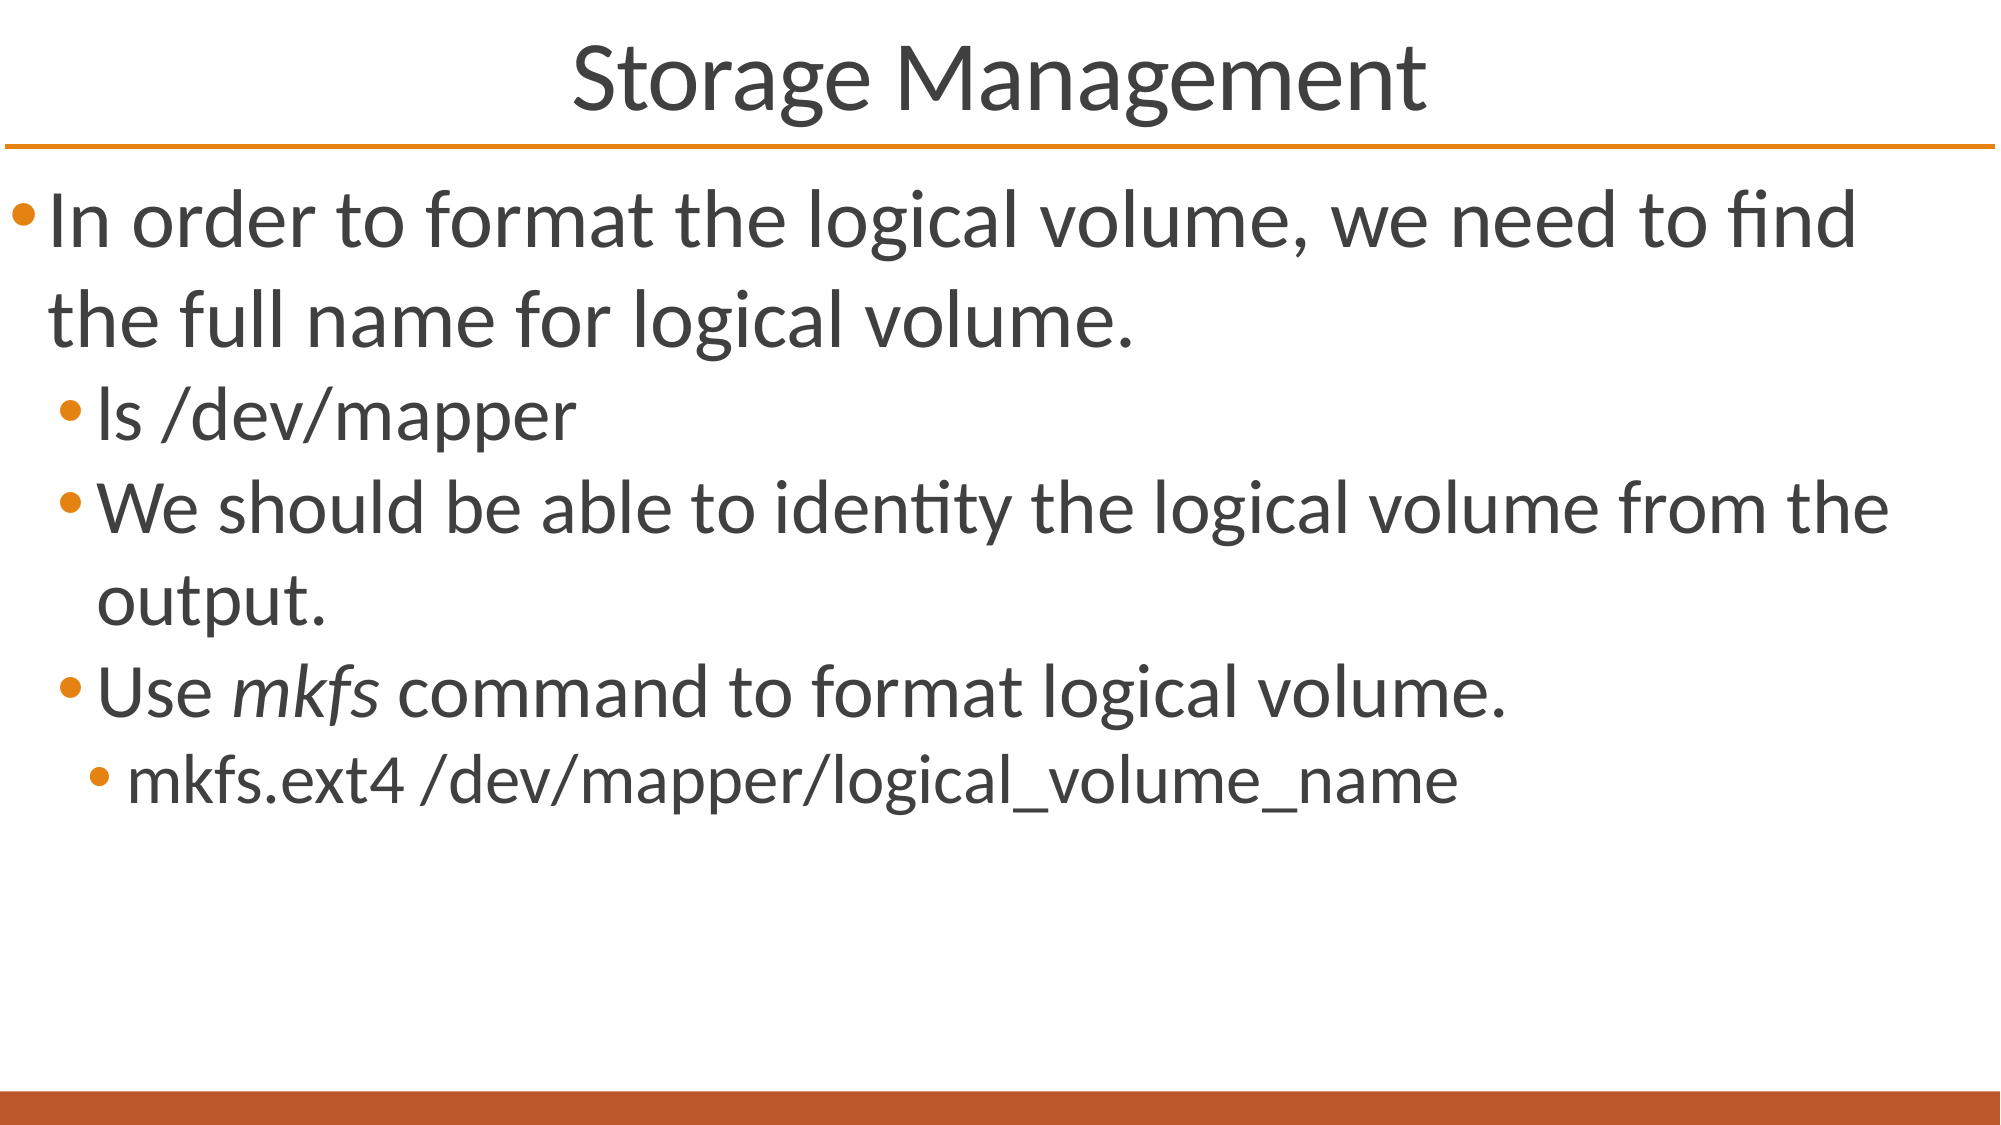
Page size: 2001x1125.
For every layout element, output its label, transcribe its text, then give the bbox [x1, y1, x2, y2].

title Storage Management [5, 6, 1995, 139]
list In order to format the logical volume, we need to find the full name for logical volume. ls /dev/mapper We should be able to identity the logical volume from the output. Use mkfs command to format logical volume. mkfs.ext4 /dev/mapper/logical_volume_name [9, 156, 1990, 1092]
